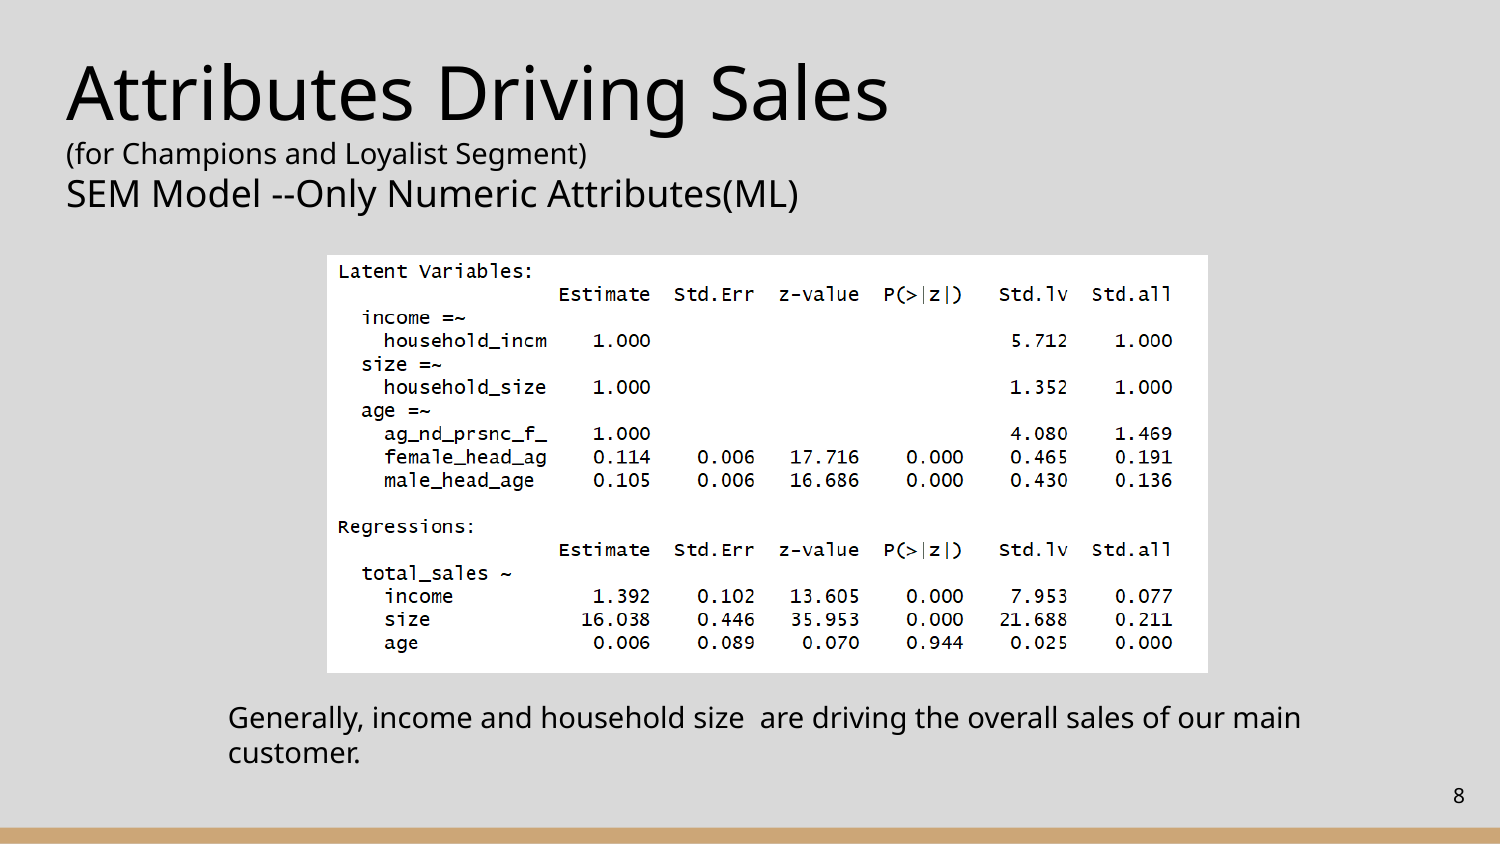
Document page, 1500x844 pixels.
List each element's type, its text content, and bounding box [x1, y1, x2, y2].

text_box Generally, income and household size are driving the overall sales of our main customer. [212, 684, 1451, 780]
title Attributes Driving Sales (for Champions and Loyalist Segment) SEM Model --Only Numeric Attributes(ML) [51, 93, 1449, 230]
picture [327, 254, 1209, 673]
slide_number ‹#› [1389, 764, 1480, 830]
